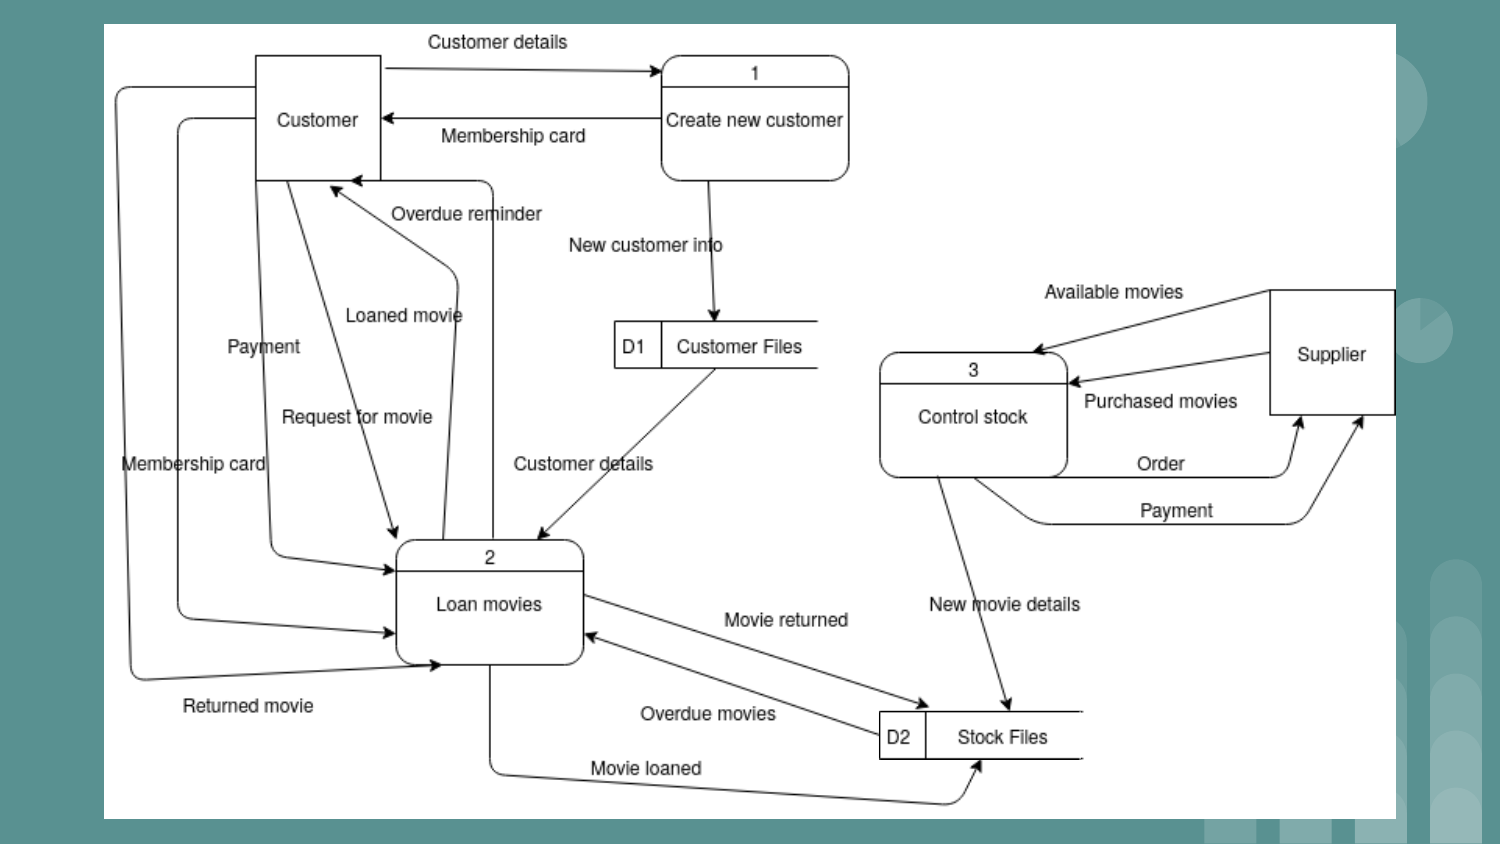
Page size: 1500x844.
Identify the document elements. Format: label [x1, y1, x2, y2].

picture [104, 24, 1396, 819]
